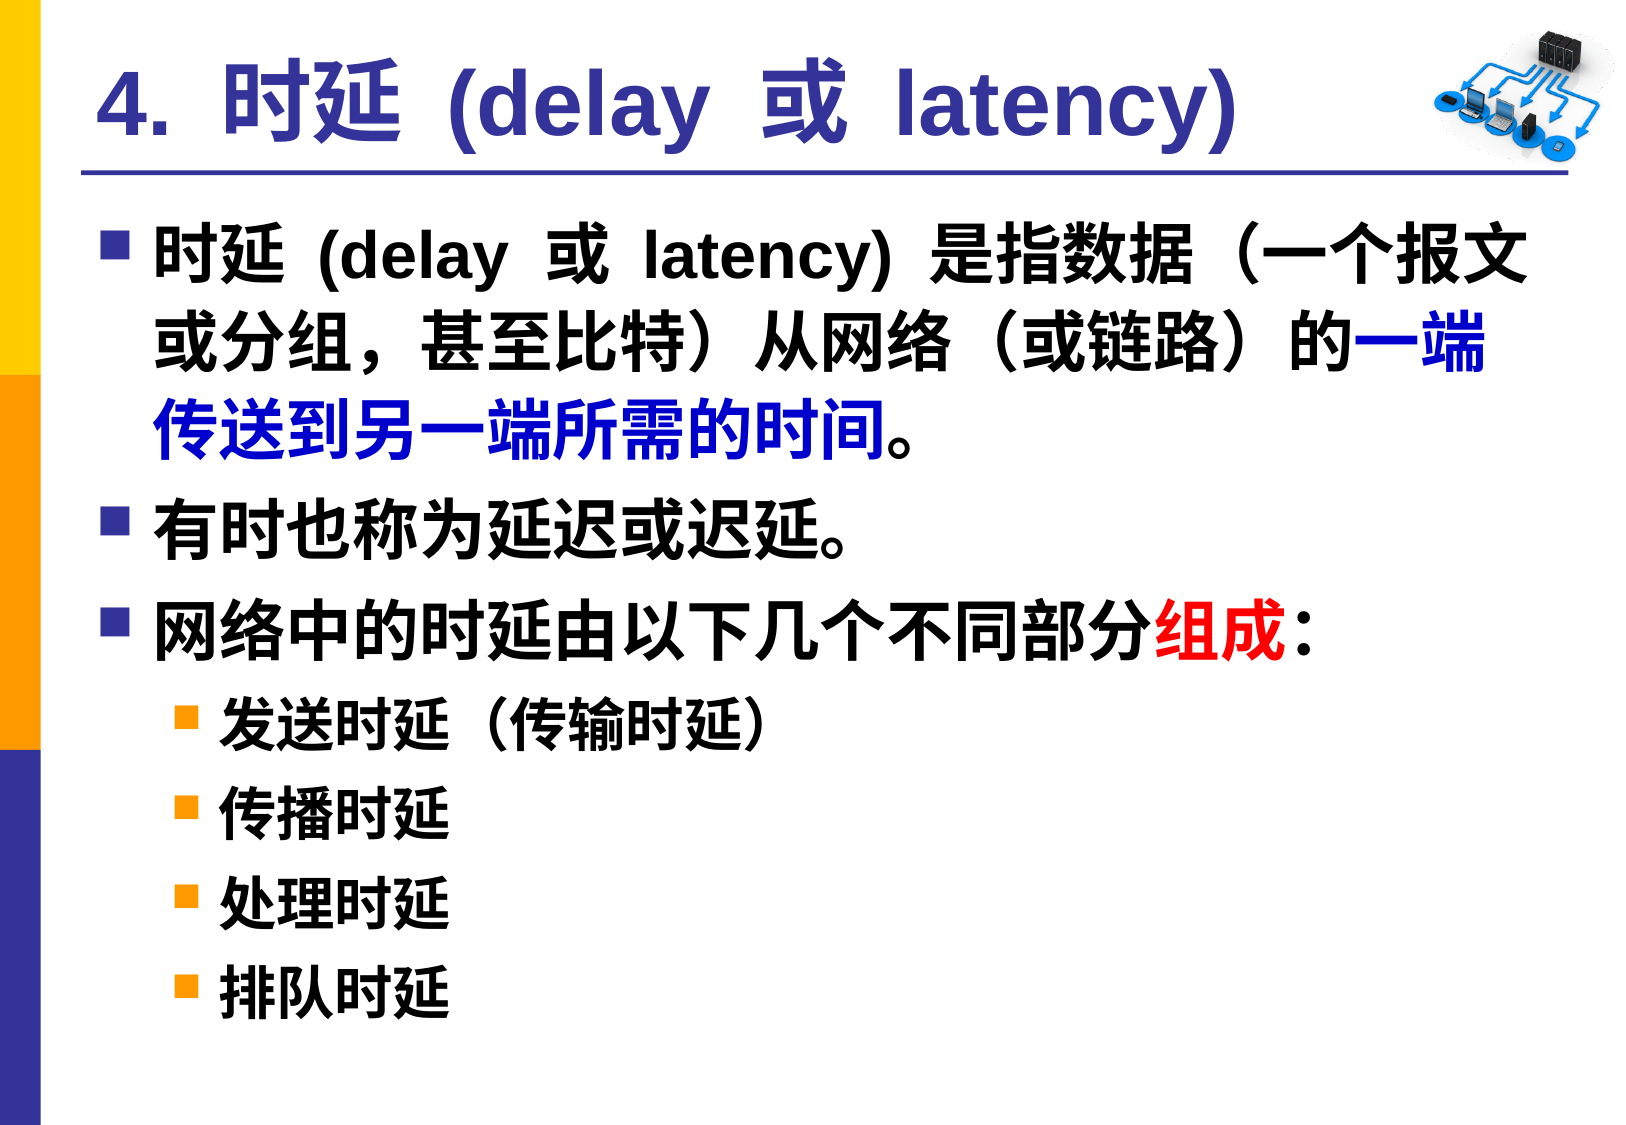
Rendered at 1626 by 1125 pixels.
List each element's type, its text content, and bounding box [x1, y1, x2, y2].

title 4. 时延 (delay 或 latency) [81, 30, 1569, 161]
picture [1431, 30, 1616, 165]
list 时延 (delay 或 latency) 是指数据（一个报文或分组，甚至比特）从网络（或链路）的一端传送到另一端所需的时间。 有时也称为延迟或迟延。 网络中的时延由以下几个不同部分组成： 发送时延（传输时延） 传播时延 处理时延 排队时延 [81, 196, 1569, 1024]
